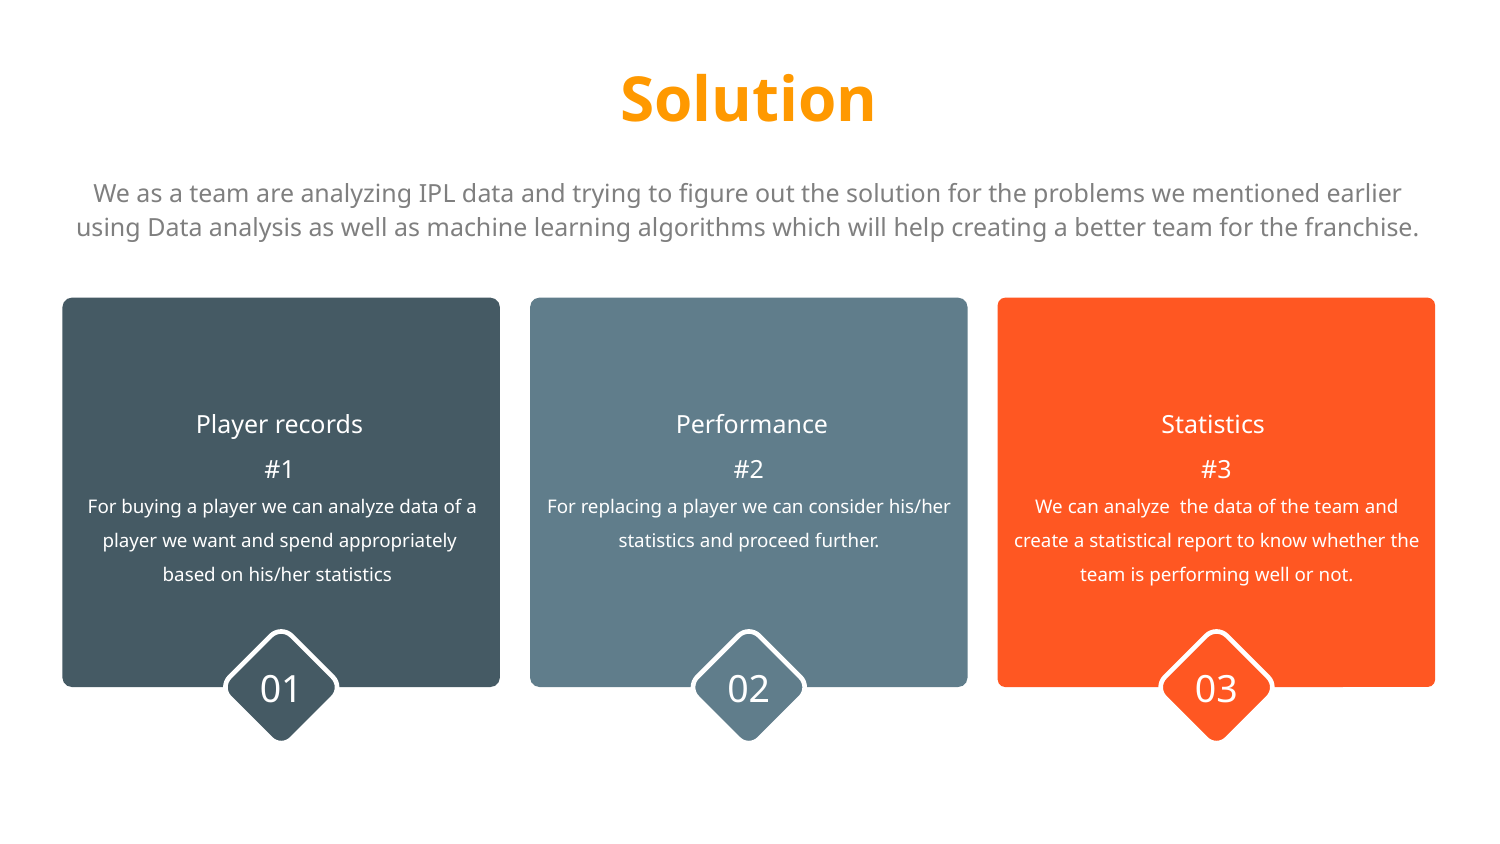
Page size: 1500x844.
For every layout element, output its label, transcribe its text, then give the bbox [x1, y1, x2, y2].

title Solution [61, 55, 1436, 138]
text_box Statistics #3 We can analyze the data of the team and create a statistical report to know whether the team is performing well or not. [1011, 394, 1422, 586]
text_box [225, 631, 338, 744]
text_box Player records #1 For buying a player we can analyze data of a player we want and spend appropriately based on his/her statistics [74, 394, 485, 586]
text_box [997, 297, 1436, 688]
text_box Performance #2 For replacing a player we can consider his/her statistics and proceed further. [544, 394, 954, 552]
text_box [1160, 631, 1273, 744]
text_box [62, 297, 500, 688]
text_box [530, 297, 968, 688]
list We as a team are analyzing IPL data and trying to figure out the solution for the problems we mentioned earlier using Data analysis as well as machine learning algorithms which will help creating a better team for the franchise. [61, 144, 1436, 270]
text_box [692, 631, 805, 744]
